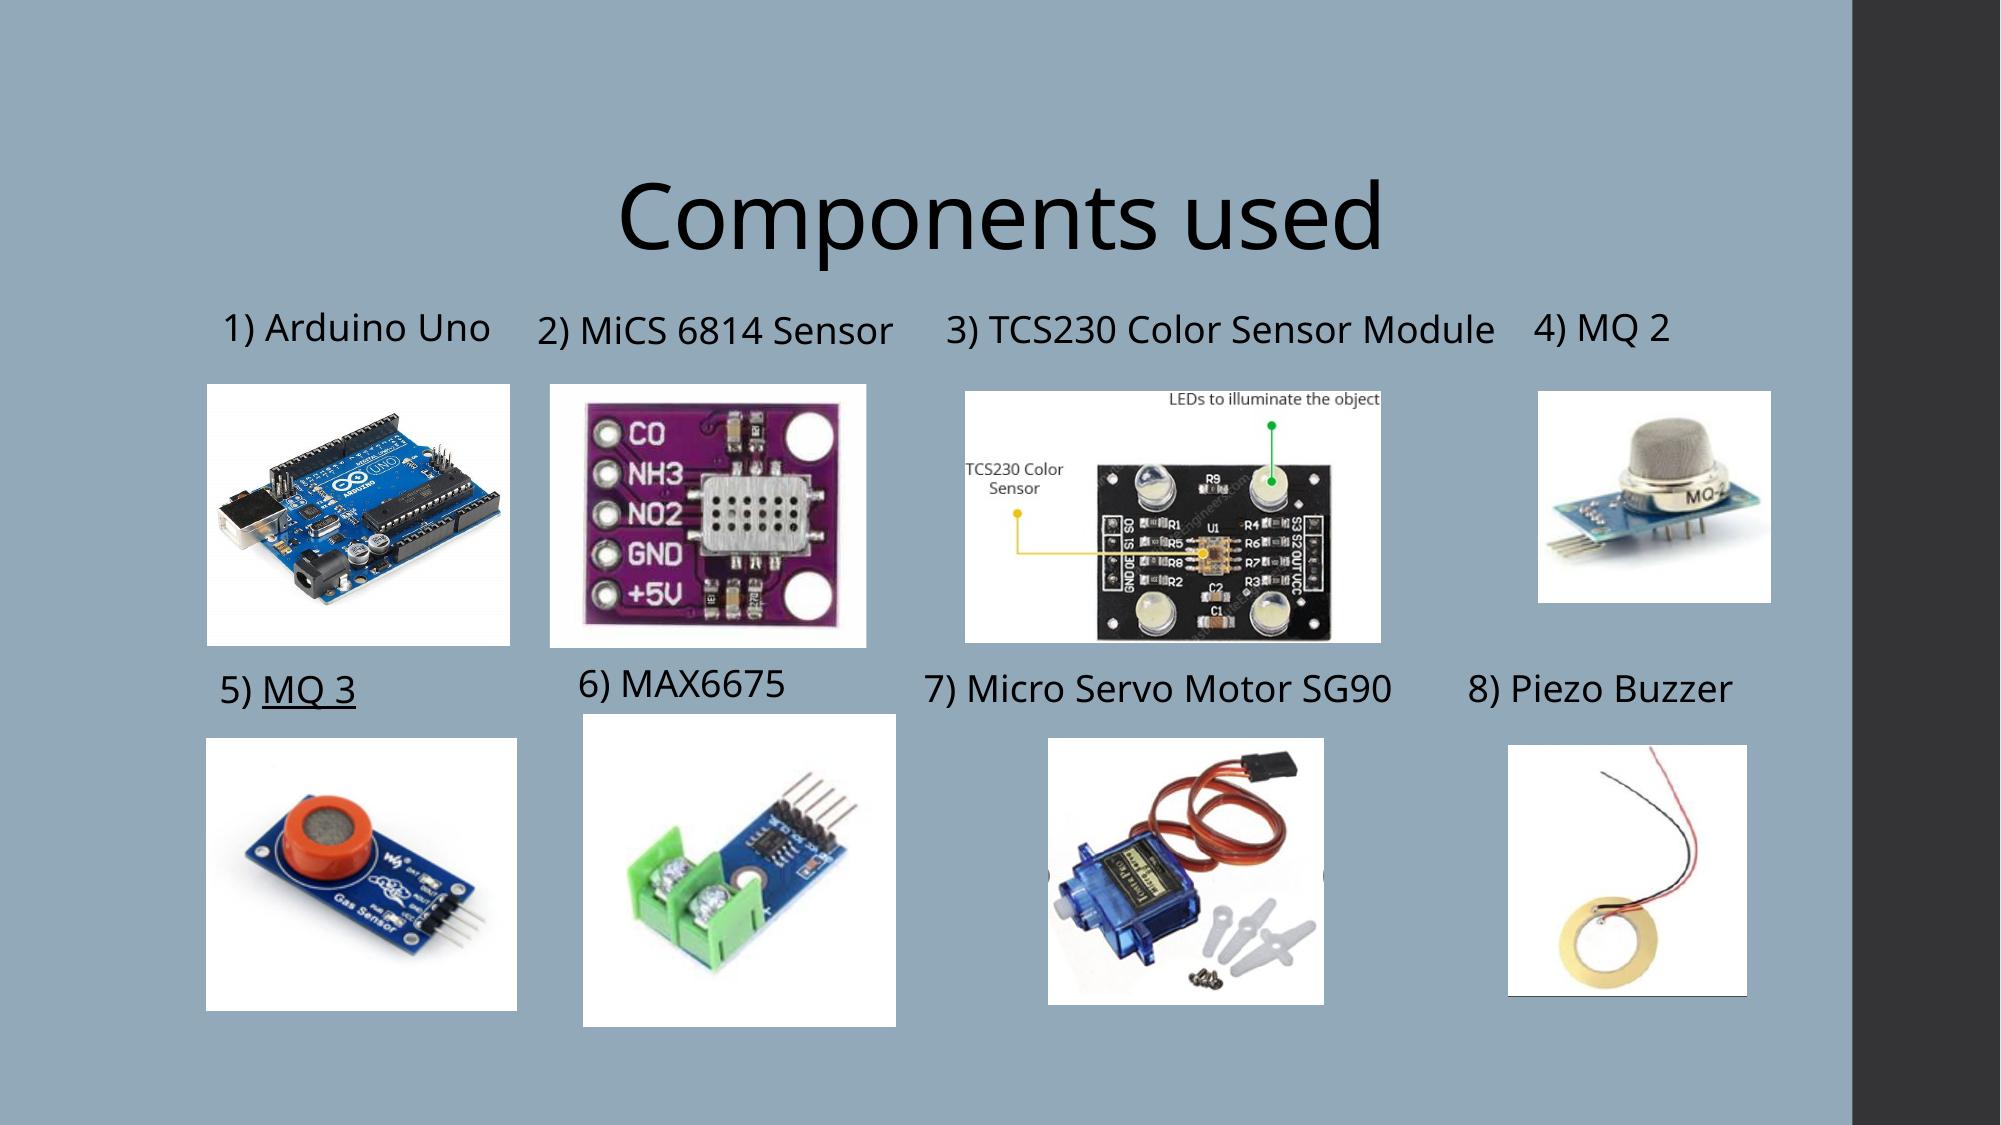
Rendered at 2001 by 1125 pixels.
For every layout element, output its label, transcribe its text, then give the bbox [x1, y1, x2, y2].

title Components used [206, 60, 1797, 278]
text_box 3) TCS230 Color Sensor Module [931, 298, 1520, 359]
text_box 4) MQ 2 [1519, 296, 1849, 357]
picture [1048, 738, 1324, 1006]
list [207, 384, 510, 646]
picture [549, 384, 867, 648]
text_box 7) Micro Servo Motor SG90 [908, 656, 1437, 717]
picture [1508, 745, 1747, 997]
text_box 6) MAX6675 [562, 652, 932, 713]
picture [206, 738, 517, 1011]
list 1) Arduino Uno [206, 299, 674, 658]
text_box 8) Piezo Buzzer [1452, 657, 1816, 718]
picture [965, 390, 1381, 643]
text_box 2) MiCS 6814 Sensor [521, 299, 919, 360]
picture [1538, 391, 1771, 604]
text_box 5) MQ 3 [204, 658, 519, 718]
picture [582, 713, 896, 1027]
